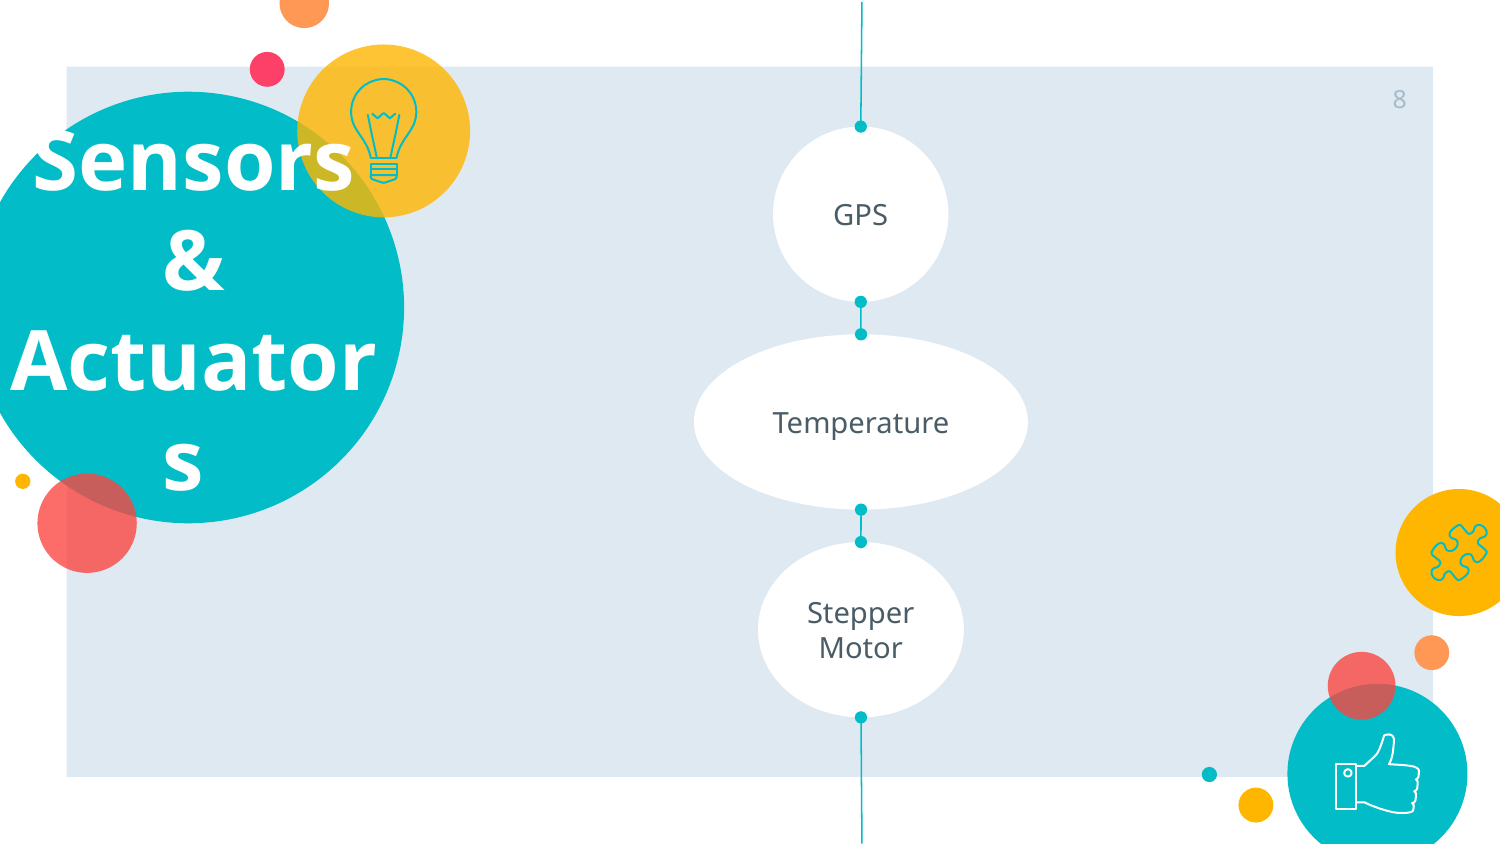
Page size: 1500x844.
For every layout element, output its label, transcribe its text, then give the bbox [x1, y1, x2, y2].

title Sensors & Actuators [0, 91, 406, 524]
slide_number 8 [1331, 68, 1422, 134]
text_box GPS [773, 126, 949, 302]
text_box Temperature [693, 334, 1028, 510]
text_box Stepper Motor [757, 542, 964, 718]
